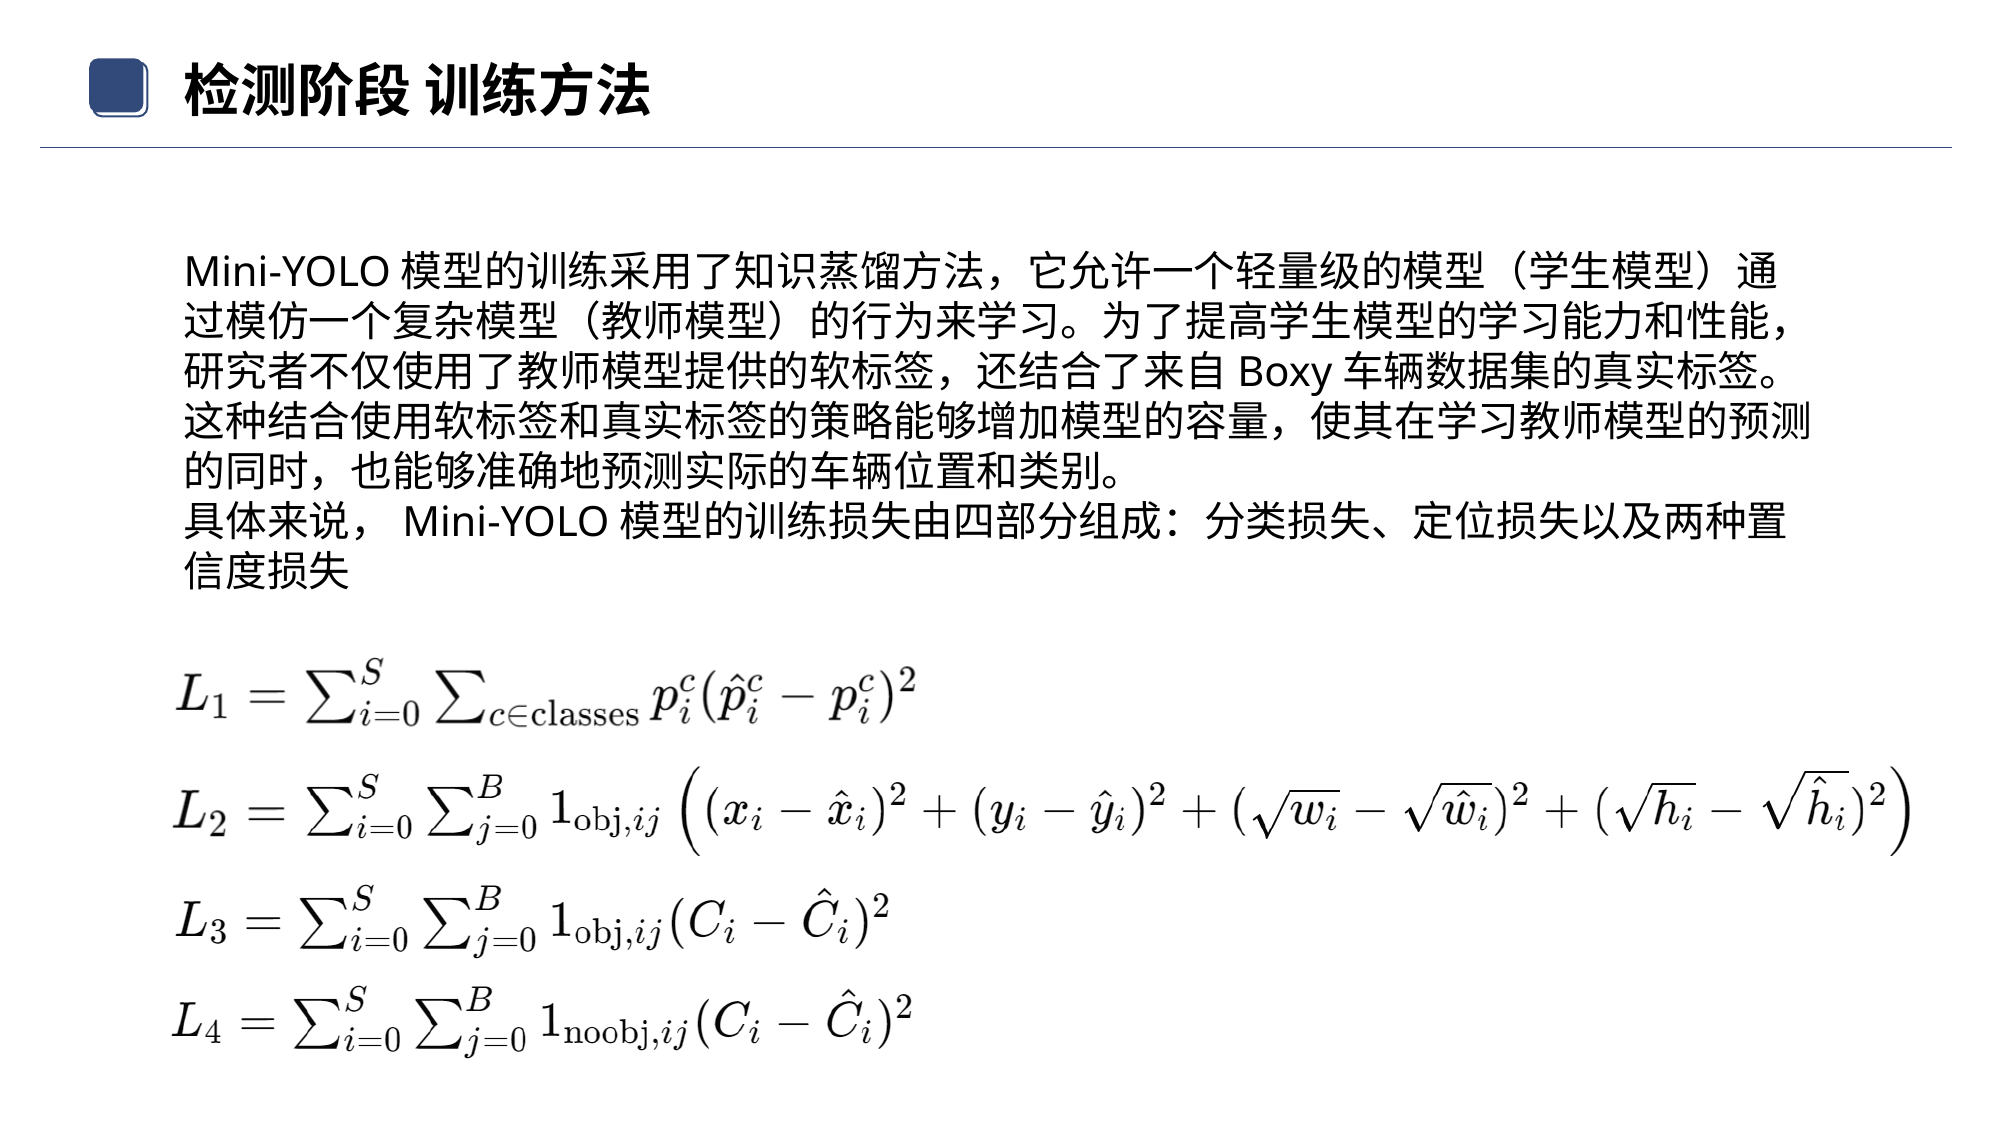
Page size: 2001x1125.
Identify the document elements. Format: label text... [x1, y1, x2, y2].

picture [153, 982, 924, 1070]
picture [168, 654, 924, 743]
picture [152, 763, 1934, 861]
list 检测阶段 训练方法 [168, 55, 1038, 133]
text_box Mini-YOLO模型的训练采用了知识蒸馏方法，它允许一个轻量级的模型（学生模型）通过模仿一个复杂模型（教师模型）的行为来学习。为了提高学生模型的学习能力和性能，研究者不仅使用了教师模型提供的软标签，还结合了来自Boxy车辆数据集的真实标签。这种结合使用软标签和真实标签的策略能够增加模型的容量，使其在学习教师模型的预测的同时，也能够准确地预测实际的车辆位置和类别。 具体来说，Mini-YOLO模型的训练损失由四部分组成：分类损失、定位损失以及两种置信度损失 [168, 237, 1833, 603]
picture [168, 880, 929, 964]
